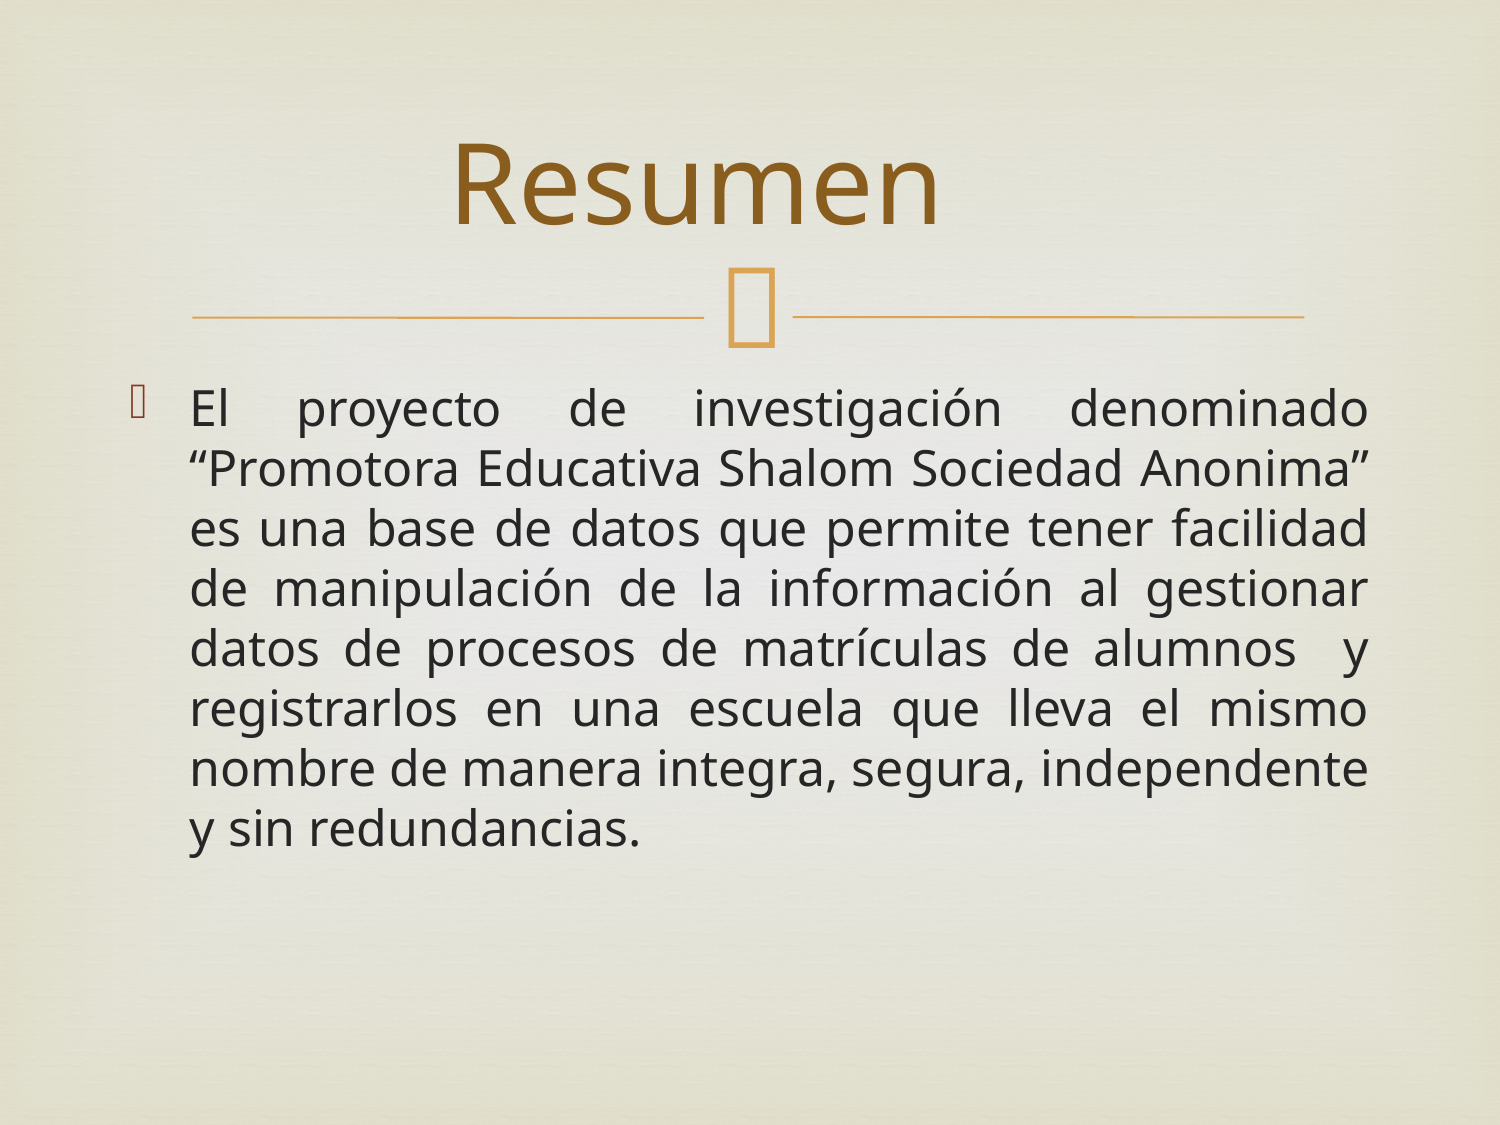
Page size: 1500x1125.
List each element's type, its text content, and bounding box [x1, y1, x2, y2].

title Resumen [112, 93, 1386, 267]
list El proyecto de investigación denominado “Promotora Educativa Shalom Sociedad Anonima” es una base de datos que permite tener facilidad de manipulación de la información al gestionar datos de procesos de matrículas de alumnos y registrarlos en una escuela que lleva el mismo nombre de manera integra, segura, independente y sin redundancias. [114, 368, 1386, 1005]
